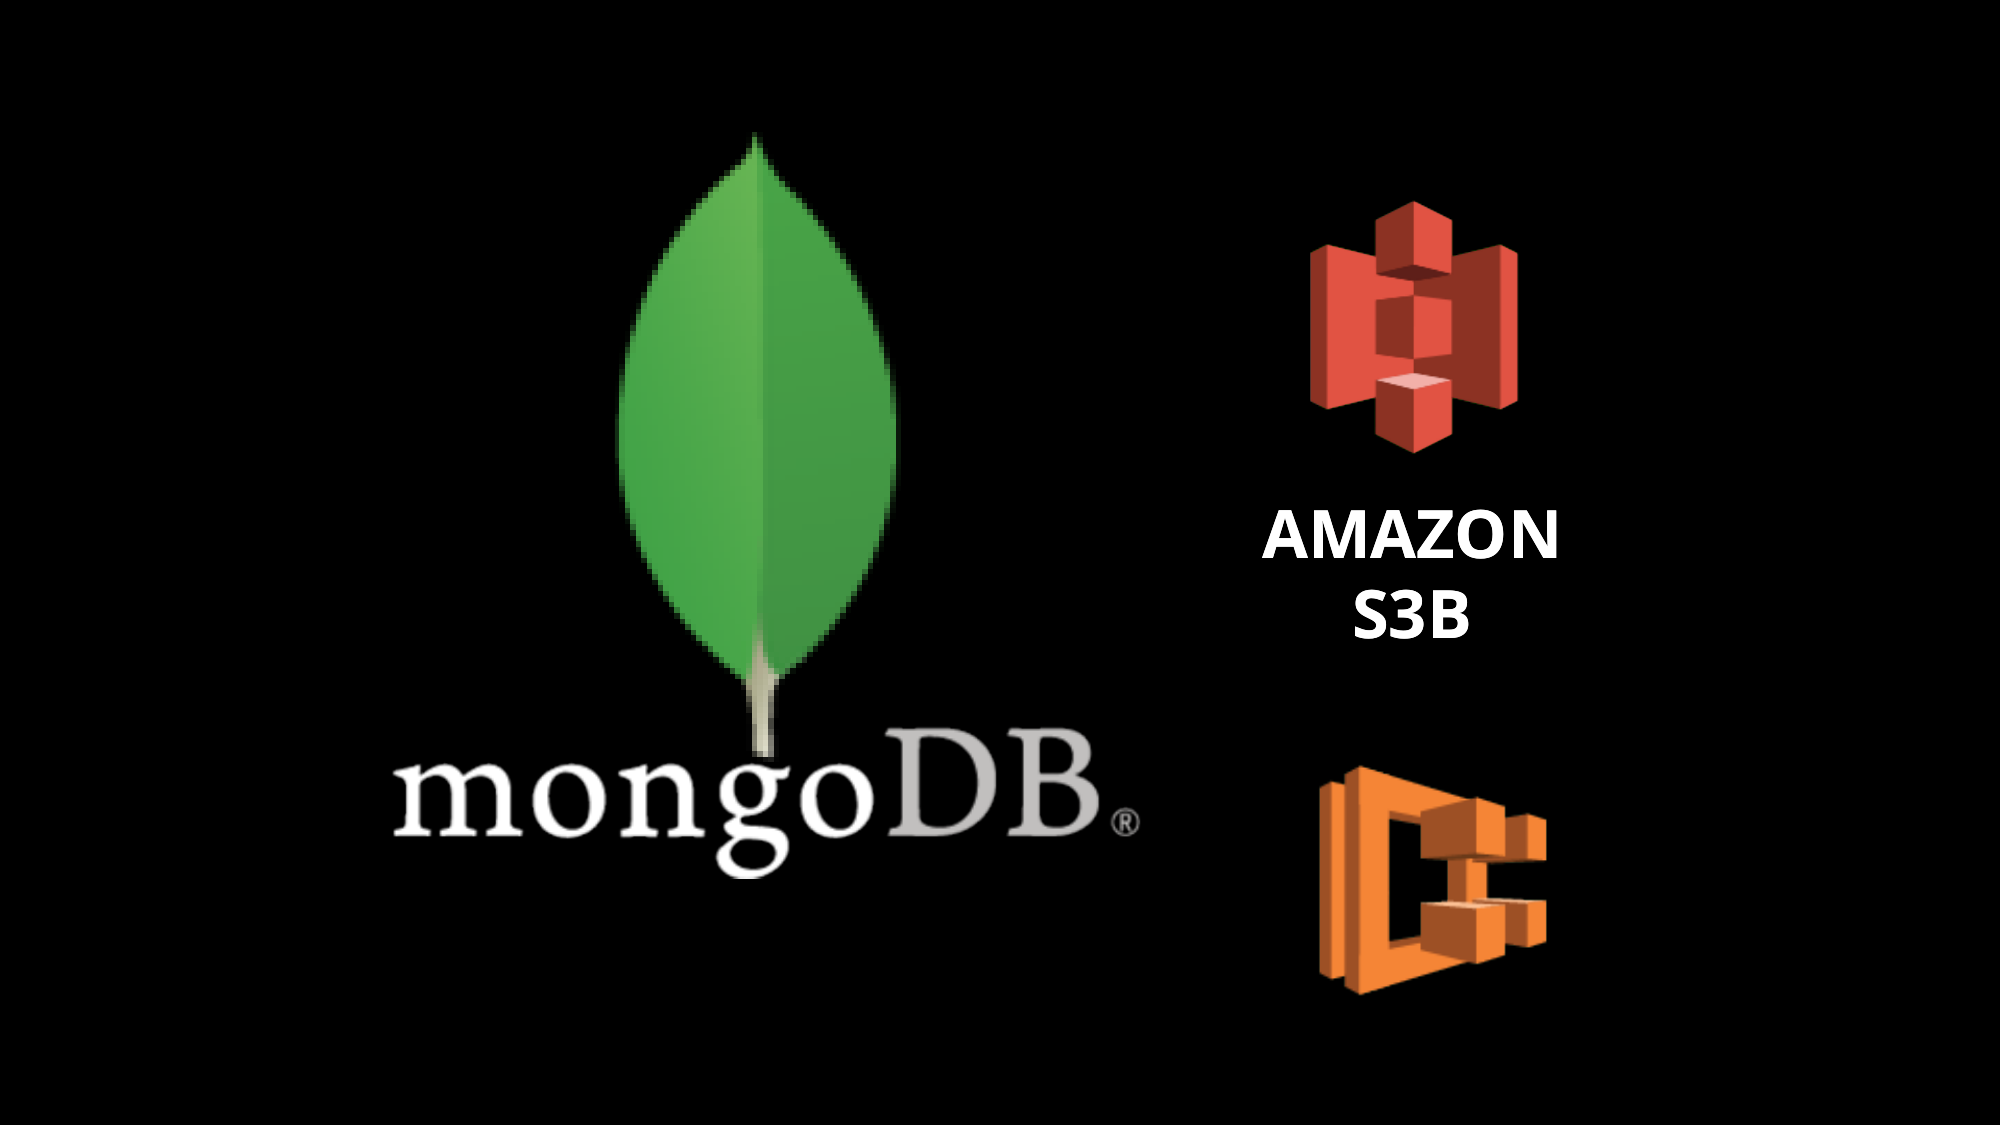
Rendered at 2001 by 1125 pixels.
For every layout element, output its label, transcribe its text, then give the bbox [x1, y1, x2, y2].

text_box AMAZON S3B [1155, 484, 1669, 659]
picture [1273, 171, 1551, 485]
picture [375, 132, 1143, 879]
picture [1291, 735, 1576, 1015]
